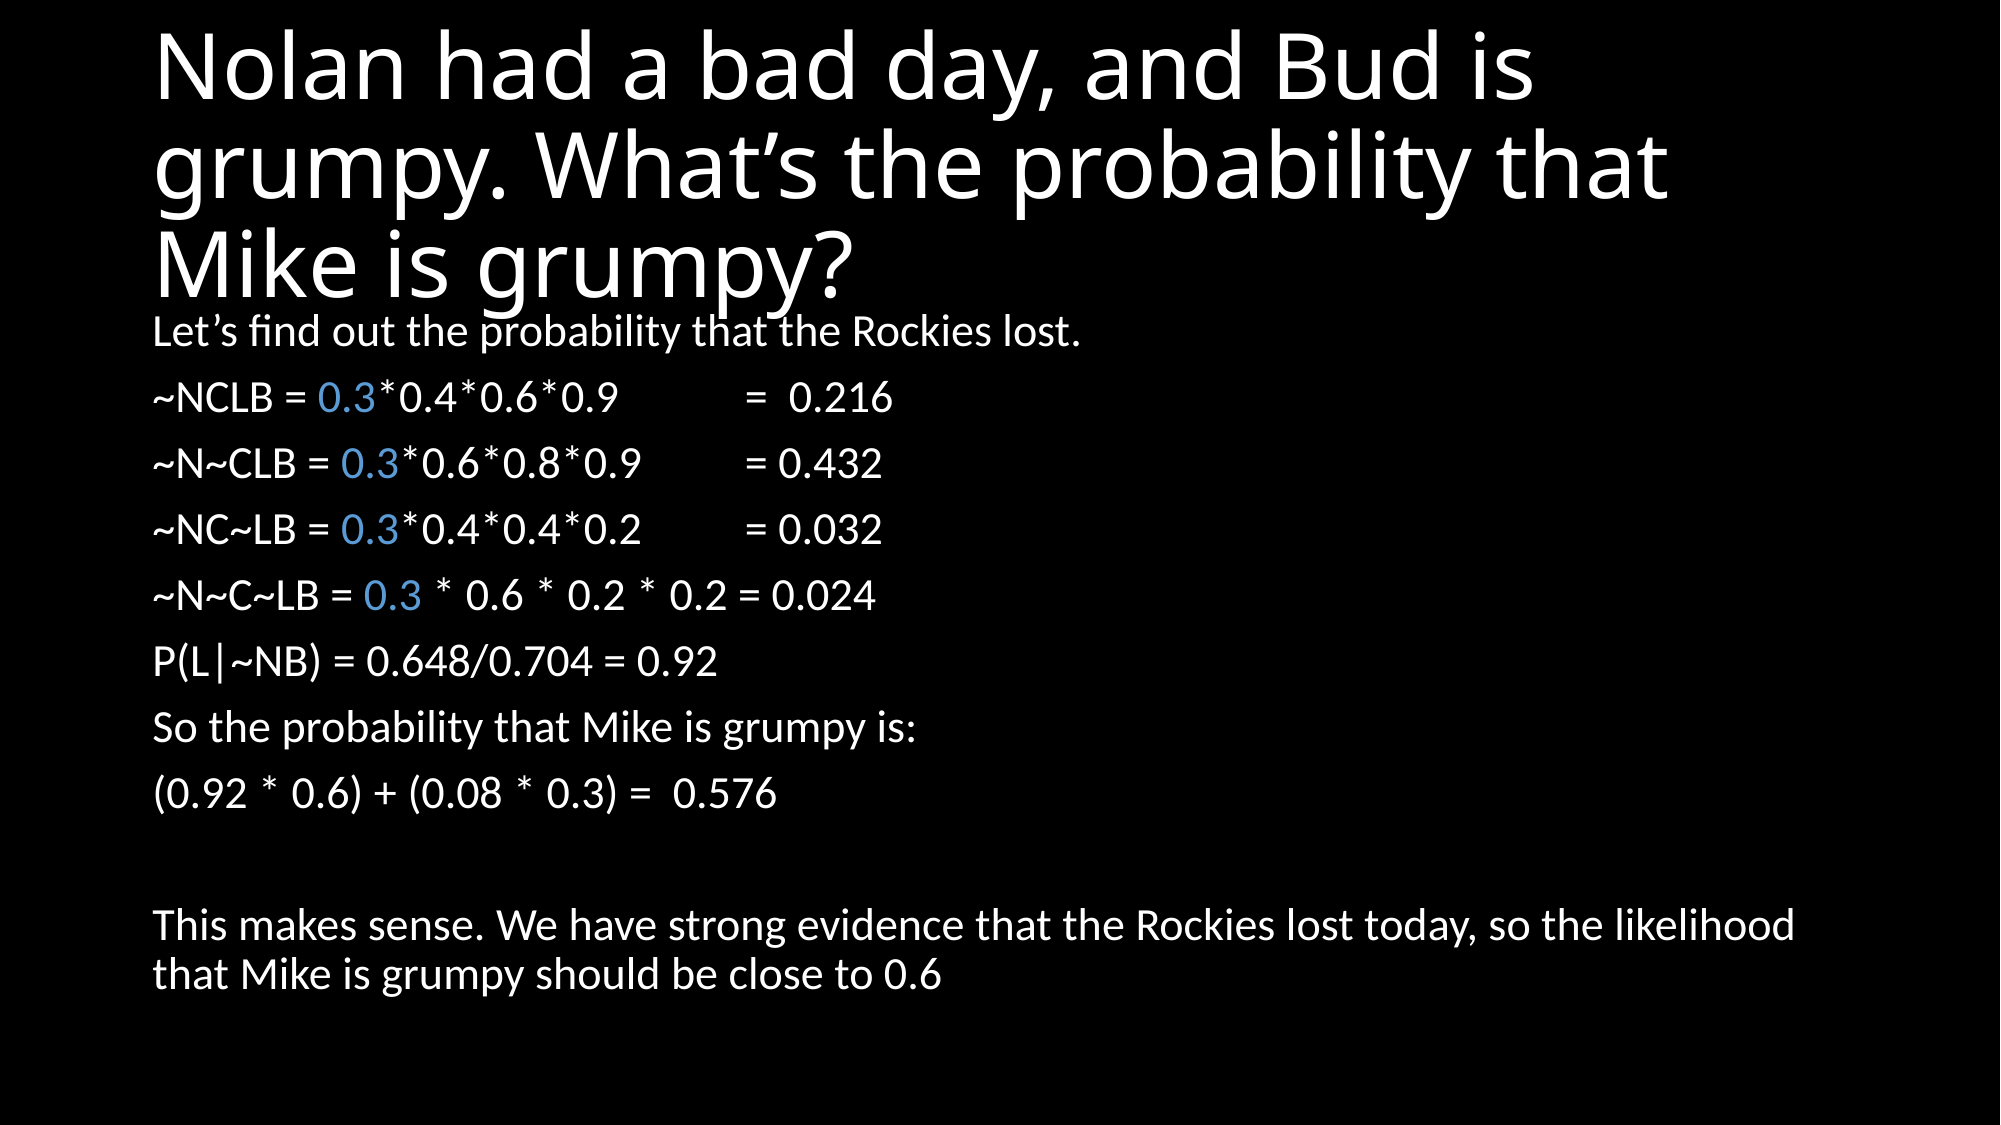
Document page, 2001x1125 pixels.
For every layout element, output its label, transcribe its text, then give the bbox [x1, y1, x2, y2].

list Let’s find out the probability that the Rockies lost. ~NCLB = 0.3*0.4*0.6*0.9 = 0.216 ~N~CLB = 0.3*0.6*0.8*0.9 = 0.432 ~NC~LB = 0.3*0.4*0.4*0.2 = 0.032 ~N~C~LB = 0.3 * 0.6 * 0.2 * 0.2 = 0.024 P(L|~NB) = 0.648/0.704 = 0.92 So the probability that Mike is grumpy is: (0.92 * 0.6) + (0.08 * 0.3) = 0.576 This makes sense. We have strong evidence that the Rockies lost today, so the likelihood that Mike is grumpy should be close to 0.6 [137, 299, 1863, 1014]
title Nolan had a bad day, and Bud is grumpy. What’s the probability that Mike is grumpy? [137, 59, 1863, 278]
